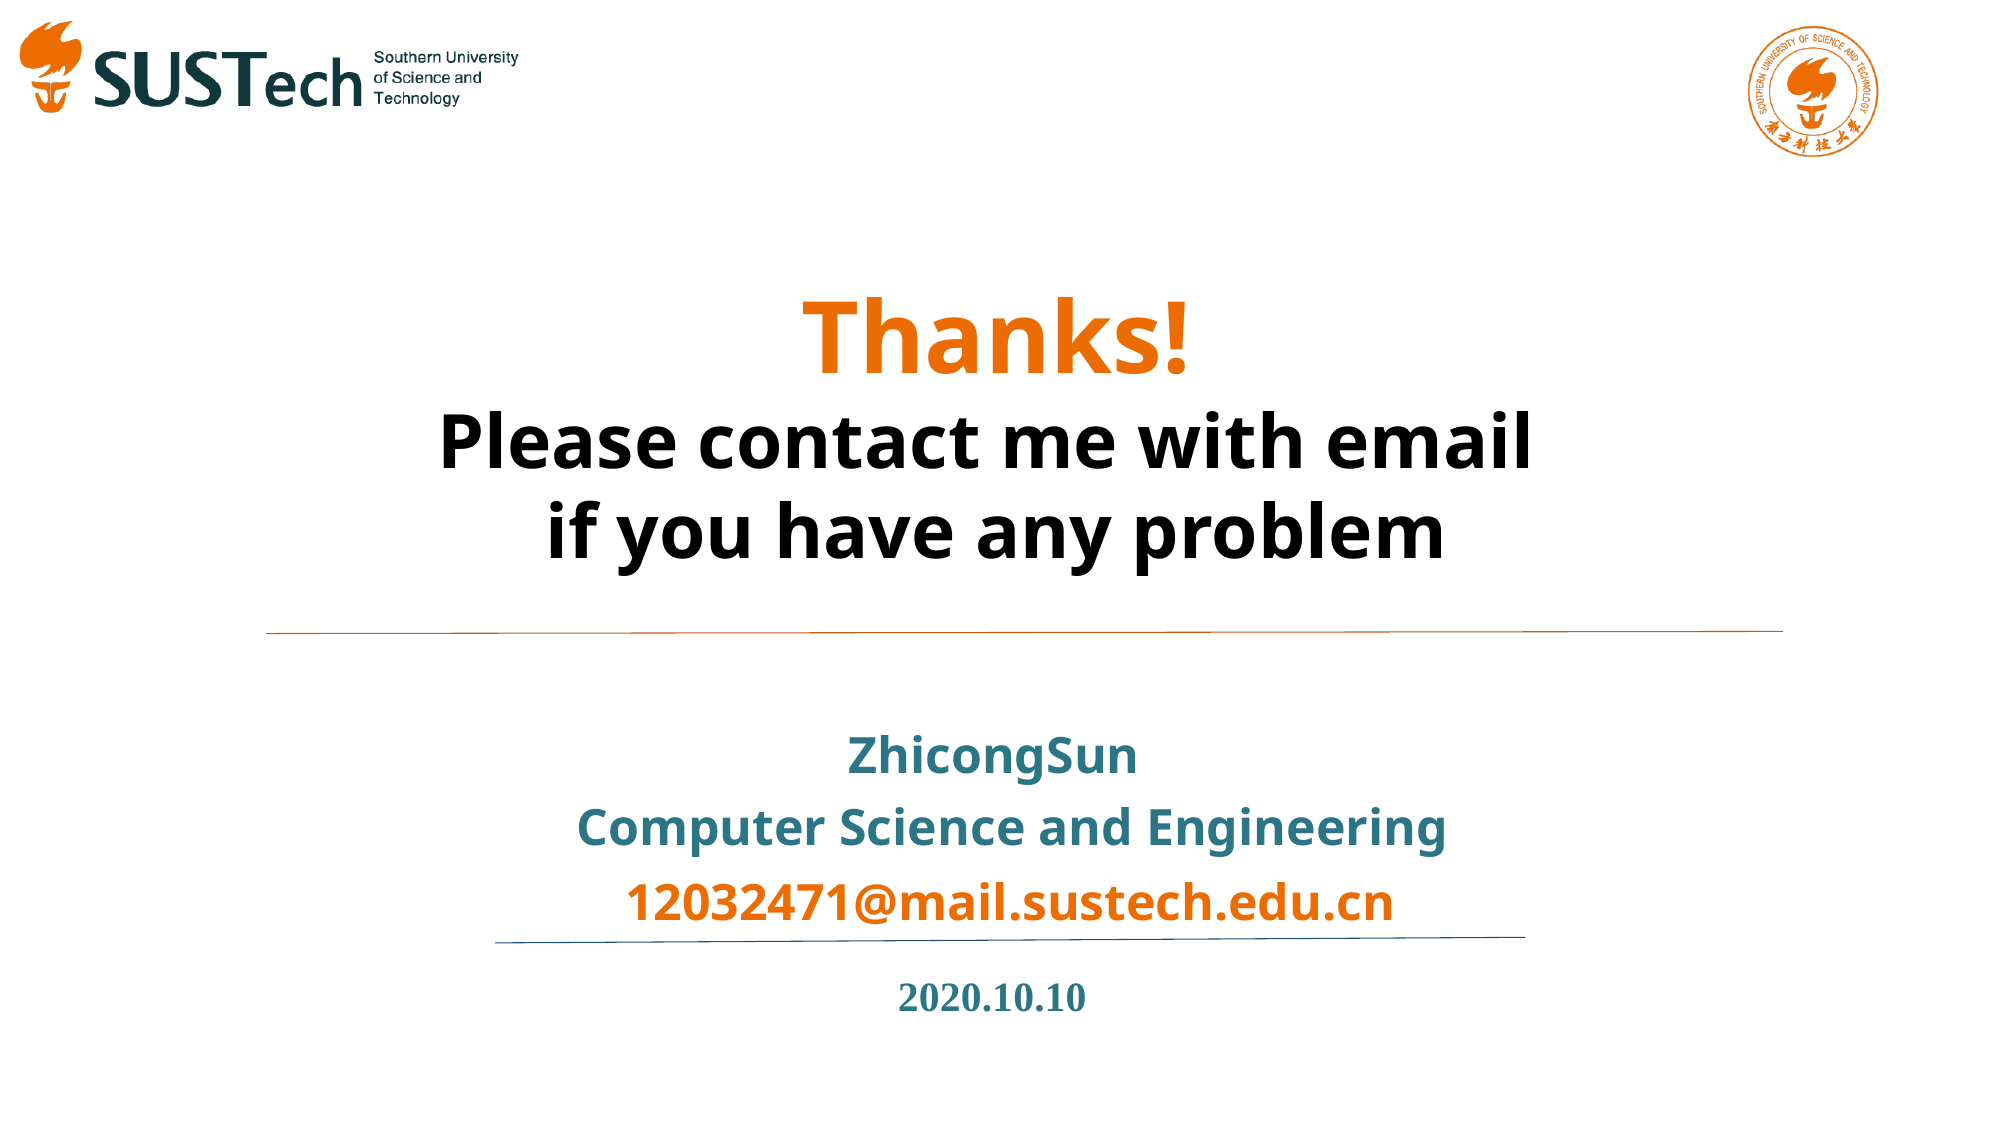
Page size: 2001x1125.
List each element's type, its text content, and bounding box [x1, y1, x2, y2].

text_box ZhicongSun [833, 692, 1155, 763]
text_box Thanks! Please contact me with email if you have any problem [237, 266, 1756, 707]
picture [0, 0, 636, 345]
text_box 12032471@mail.sustech.edu.cn [610, 863, 1411, 937]
text_box 2020.10.10 [635, 962, 1339, 1027]
text_box Computer Science and Engineering [561, 763, 1464, 863]
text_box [495, 937, 1526, 943]
picture [1695, 7, 1936, 181]
